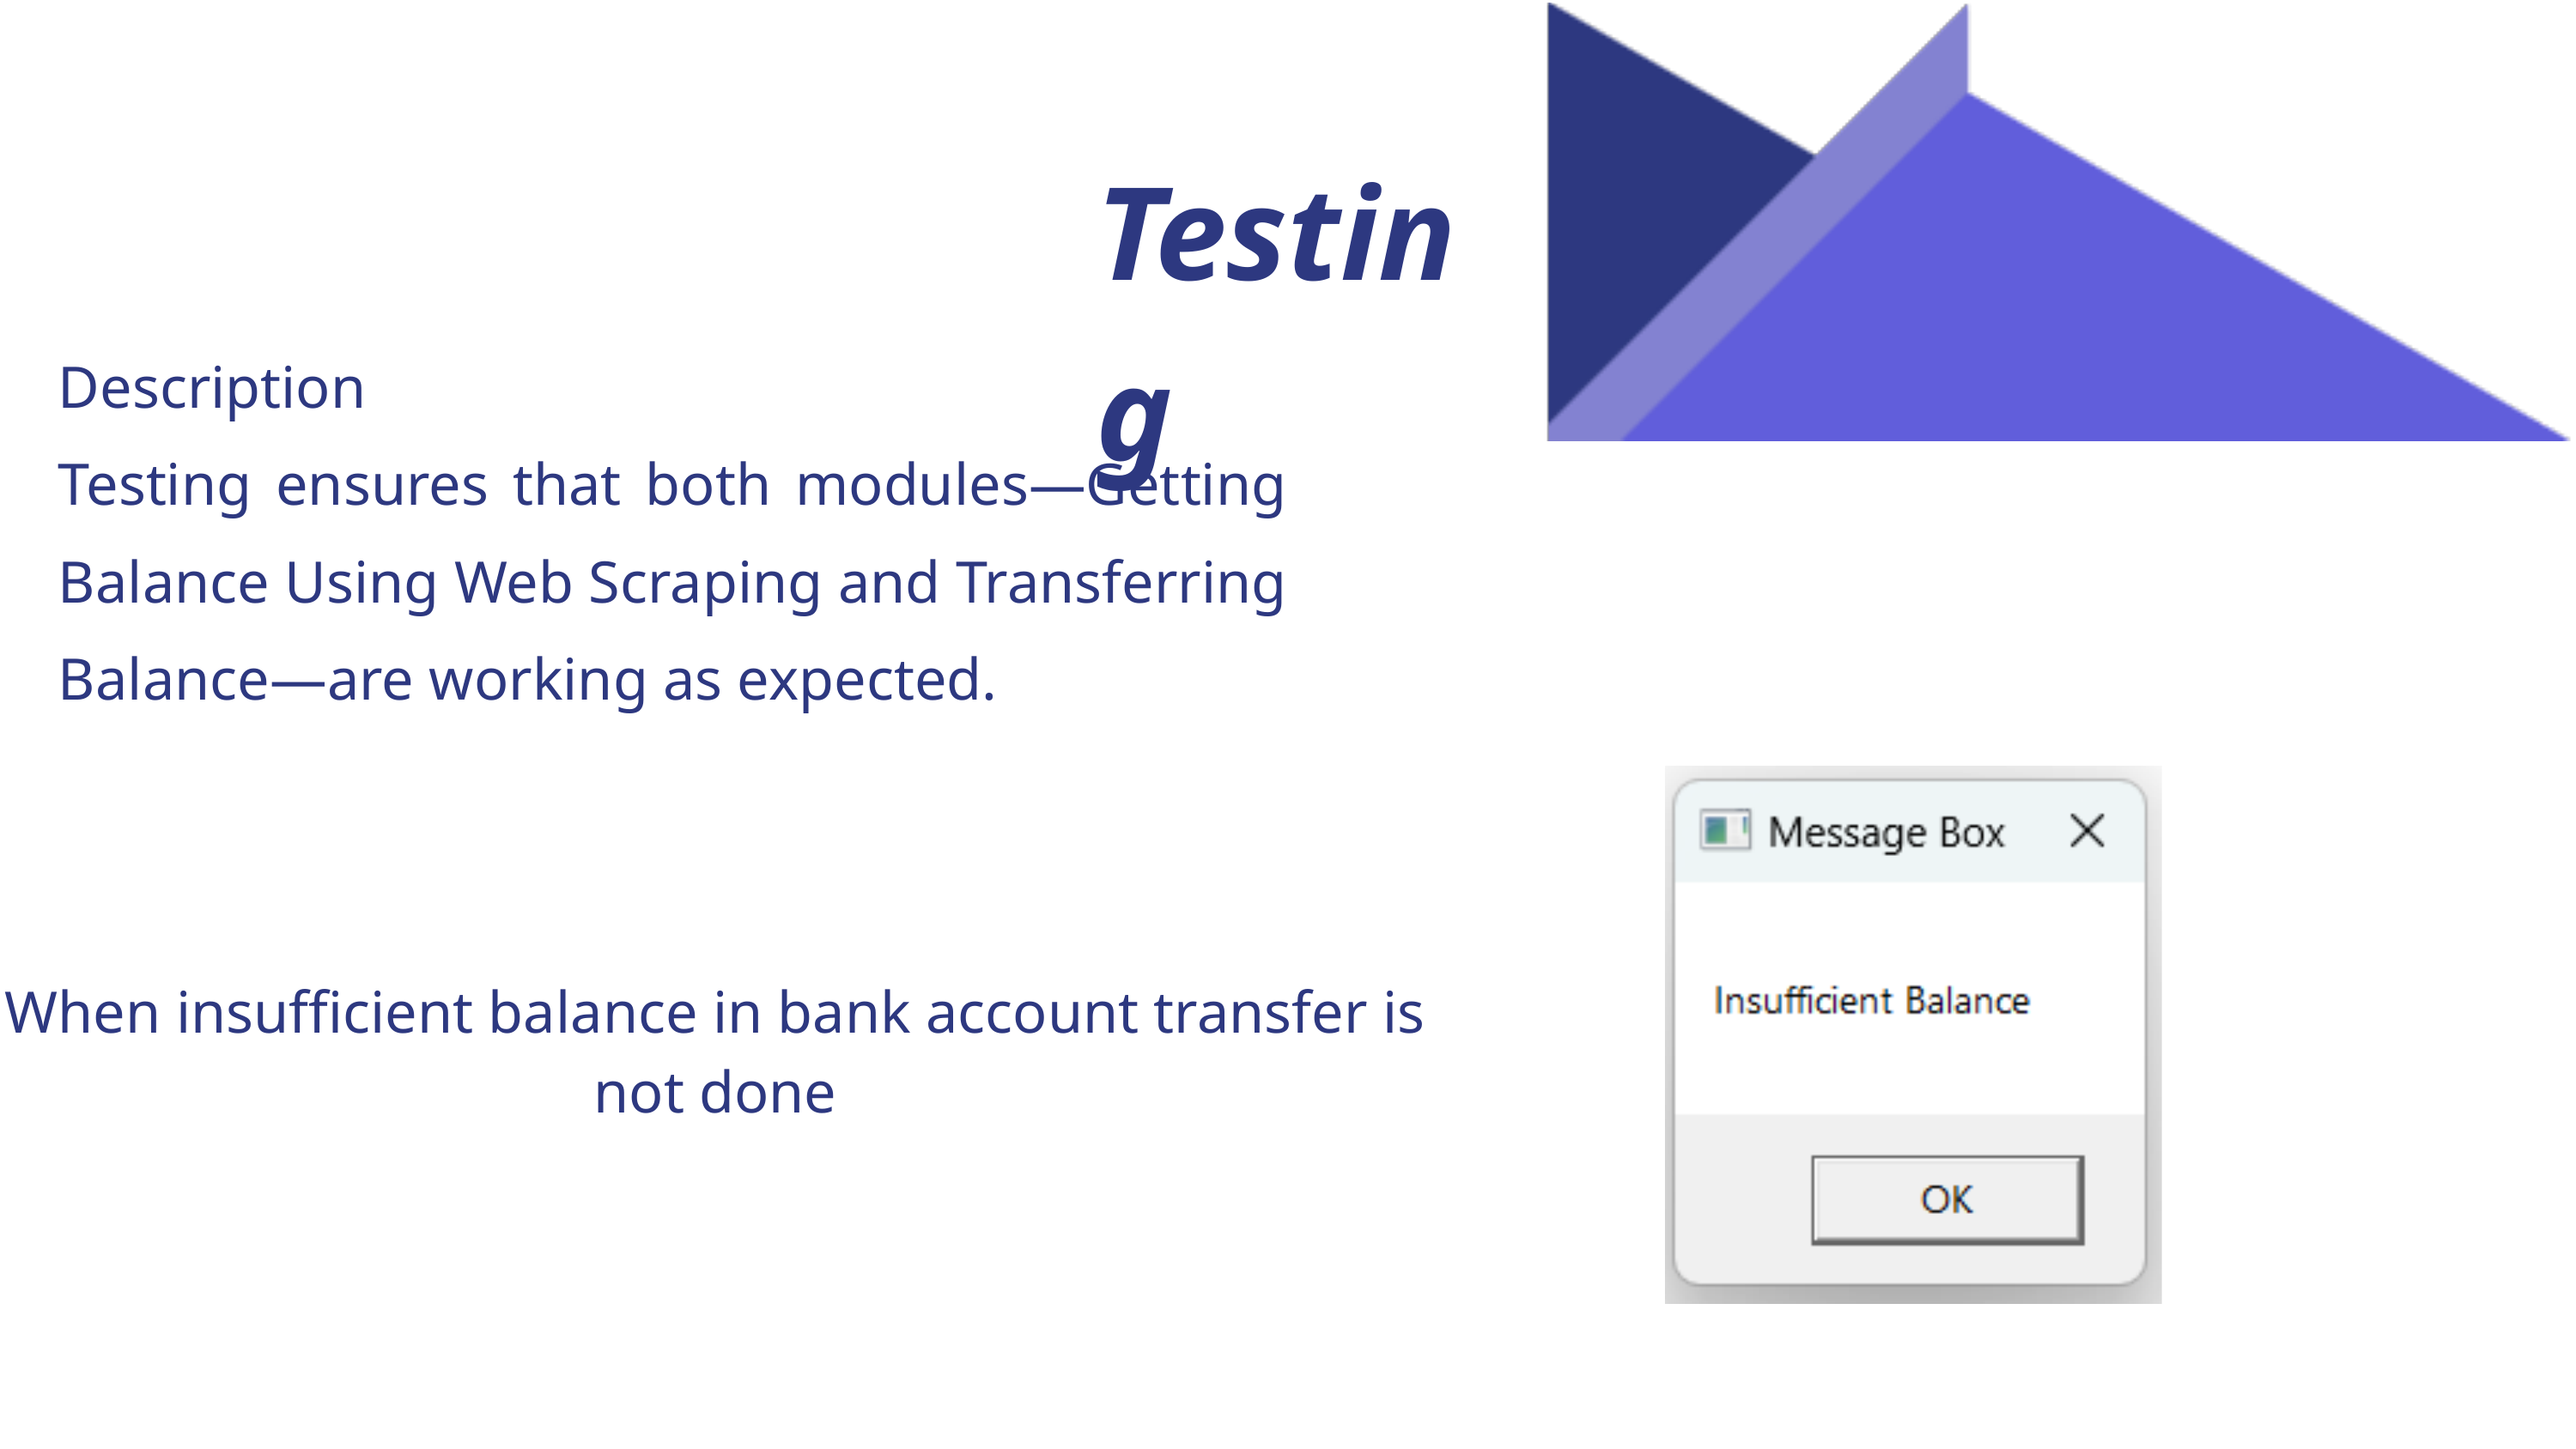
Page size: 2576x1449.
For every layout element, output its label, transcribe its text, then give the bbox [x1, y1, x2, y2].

text_box Description Testing ensures that both modules—Getting Balance Using Web Scraping and Transferring Balance—are working as expected. [58, 322, 1288, 809]
text_box When insufficient balance in bank account transfer is not done [0, 964, 1431, 1125]
text_box [1665, 766, 2162, 1304]
text_box [1543, 3, 2576, 441]
text_box Testing [1096, 125, 1480, 487]
